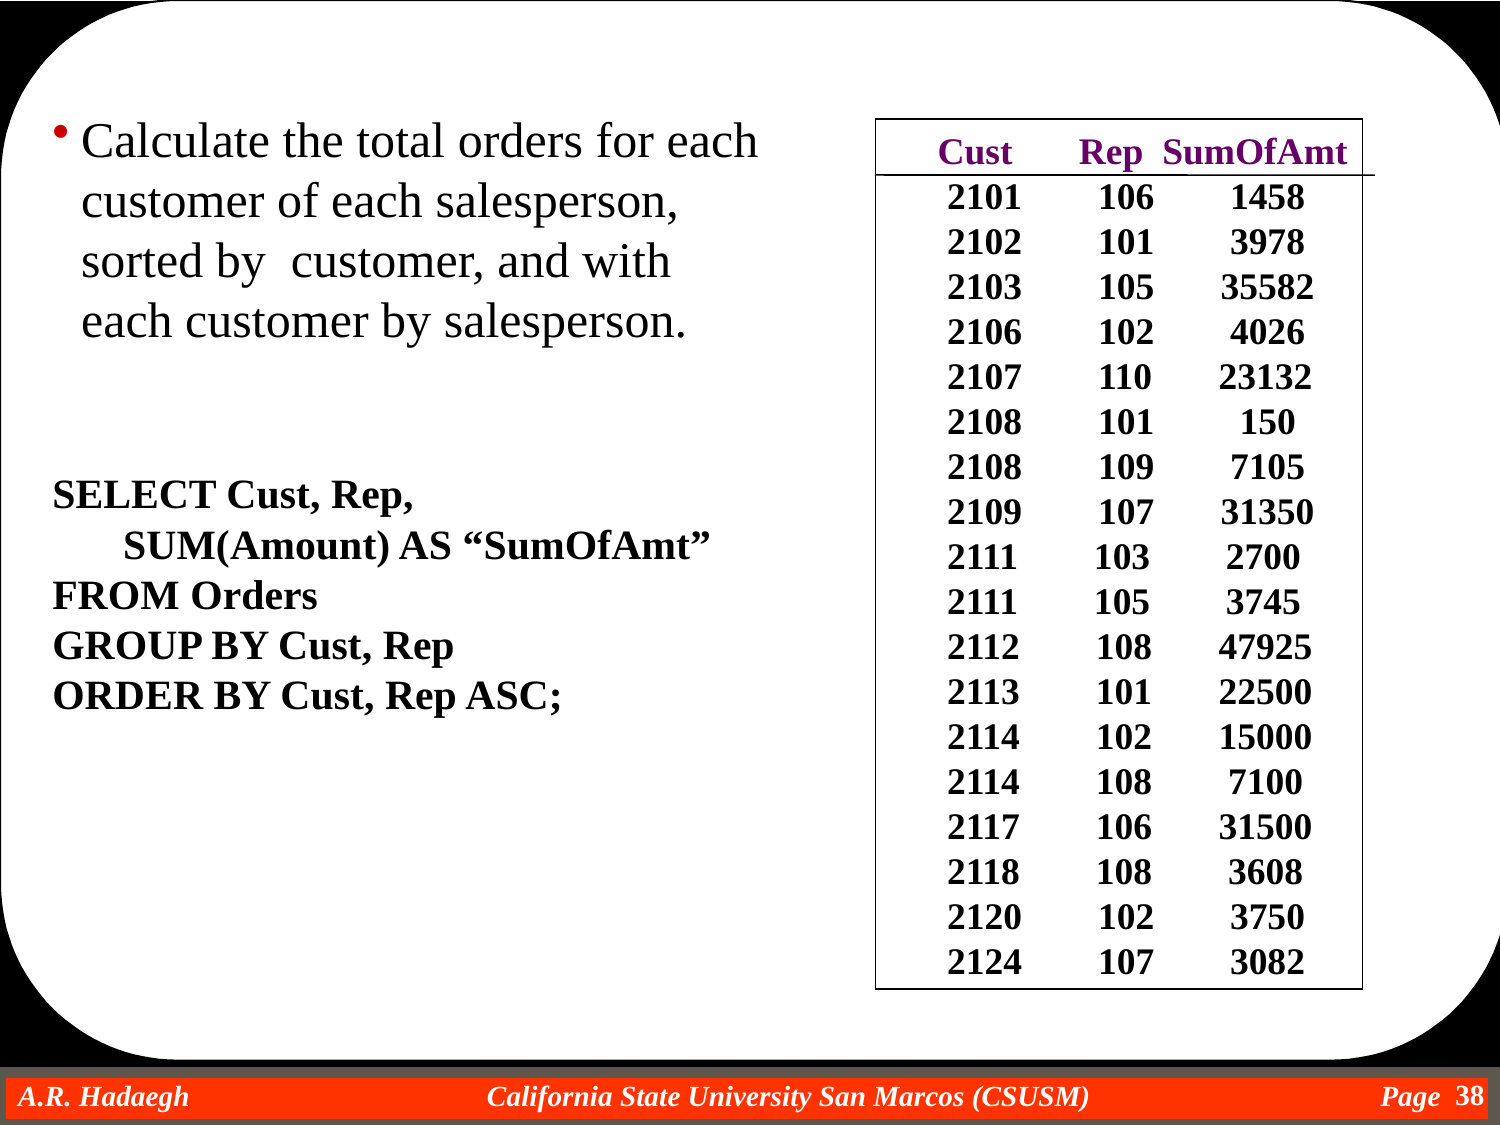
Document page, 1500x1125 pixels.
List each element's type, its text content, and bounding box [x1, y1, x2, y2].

text_box Calculate the total orders for each customer of each salesperson, sorted by customer, and with each customer by salesperson. SELECT Cust, Rep, SUM(Amount) AS “SumOfAmt” FROM Orders GROUP BY Cust, Rep ORDER BY Cust, Rep ASC; [37, 99, 775, 725]
slide_number 38 [1387, 1068, 1500, 1125]
text_box Cust Rep SumOfAmt 2101 106 1458 2102 101 3978 2103 105 35582 2106 102 4026 2107 110 23132 2108 101 150 2108 109 7105 2109 107 31350 2111 103 2700 2111 105 3745 2112 108 47925 2113 101 22500 2114 102 15000 2114 108 7100 2117 106 31500 2118 108 3608 2120 102 3750 2124 107 3082 [875, 119, 1363, 989]
